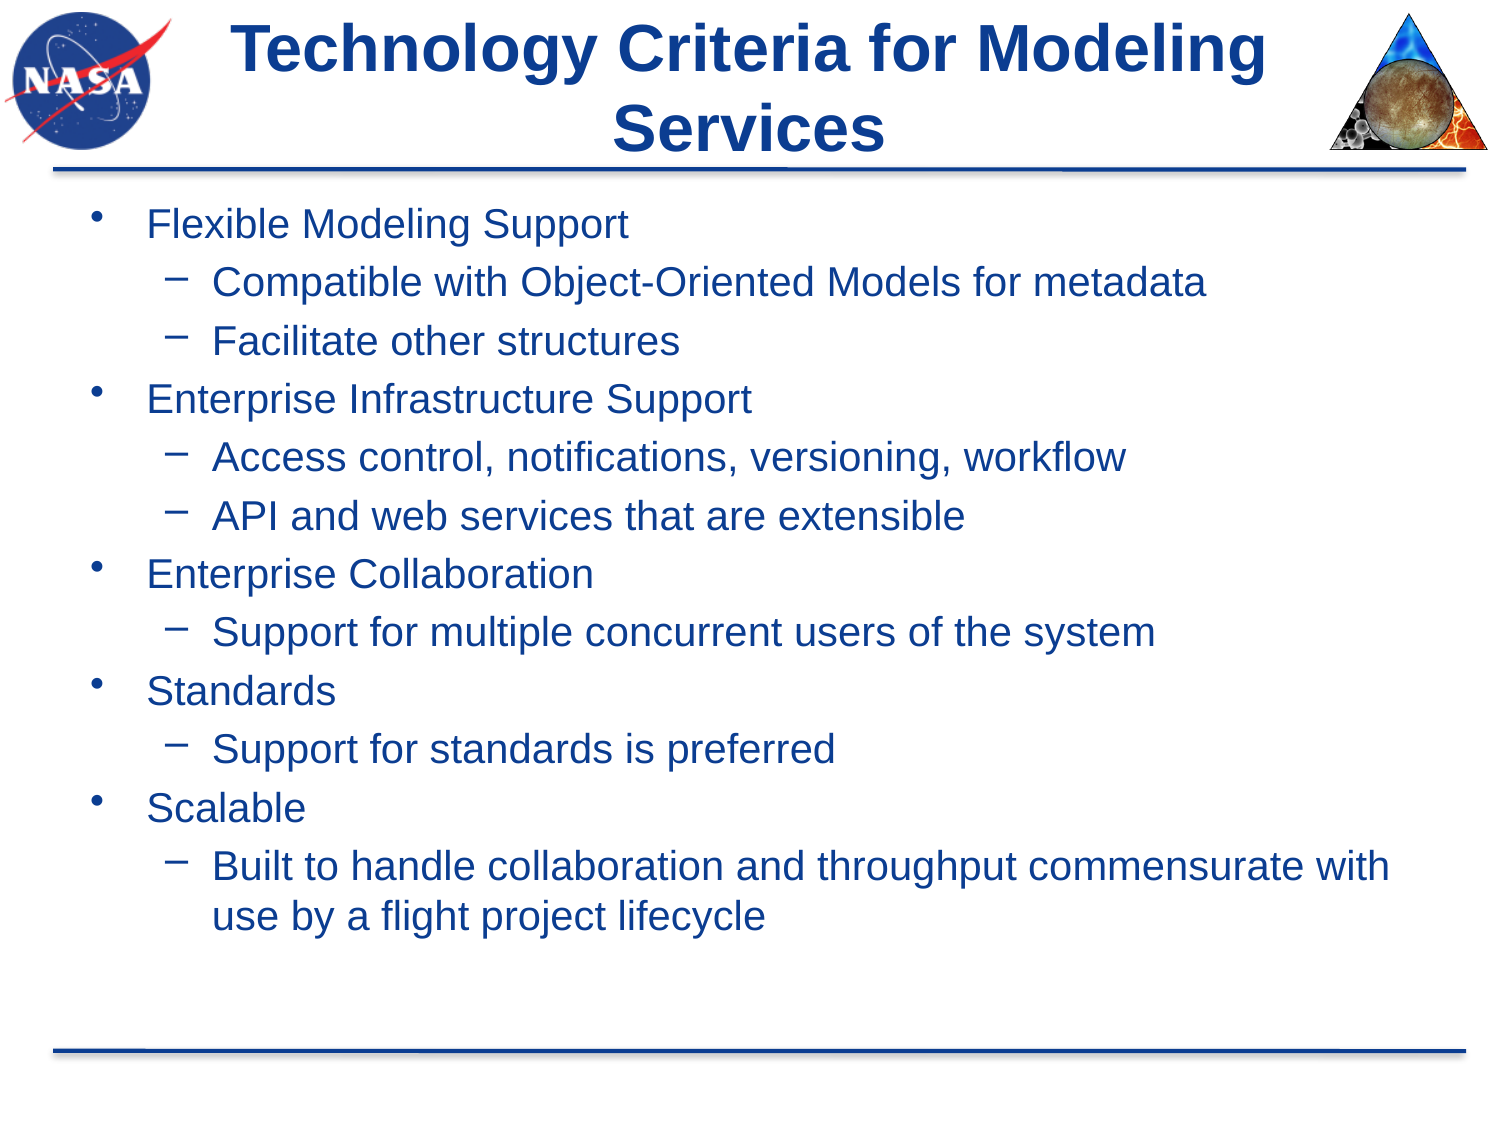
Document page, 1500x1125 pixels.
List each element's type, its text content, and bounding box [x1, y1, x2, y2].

list Flexible Modeling Support Compatible with Object-Oriented Models for metadata Facilitate other structures Enterprise Infrastructure Support Access control, notifications, versioning, workflow API and web services that are extensible Enterprise Collaboration Support for multiple concurrent users of the system Standards Support for standards is preferred Scalable Built to handle collaboration and throughput commensurate with use by a flight project lifecycle [74, 189, 1441, 1037]
title Technology Criteria for Modeling Services [176, 11, 1324, 159]
picture [1329, 12, 1488, 150]
picture [4, 12, 174, 150]
